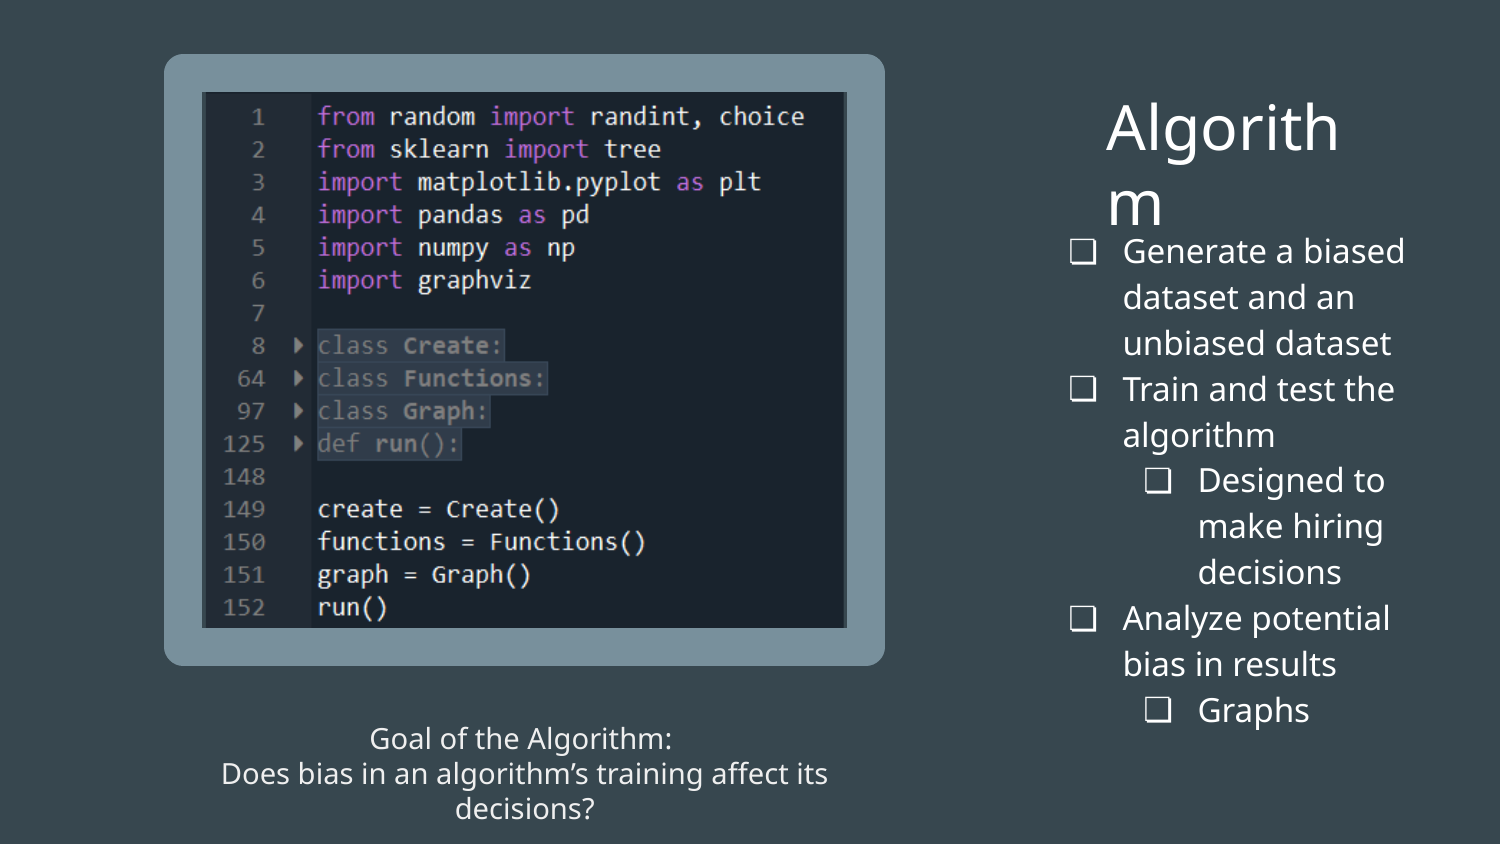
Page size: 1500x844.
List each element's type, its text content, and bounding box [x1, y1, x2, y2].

list Generate a biased dataset and an unbiased dataset Train and test the algorithm Designed to make hiring decisions Analyze potential bias in results Graphs [1032, 209, 1449, 822]
title Algorithm [1091, 72, 1390, 167]
text_box [183, 72, 867, 647]
text_box Goal of the Algorithm: Does bias in an algorithm’s training affect its decisions? [151, 705, 898, 784]
picture [205, 91, 844, 635]
